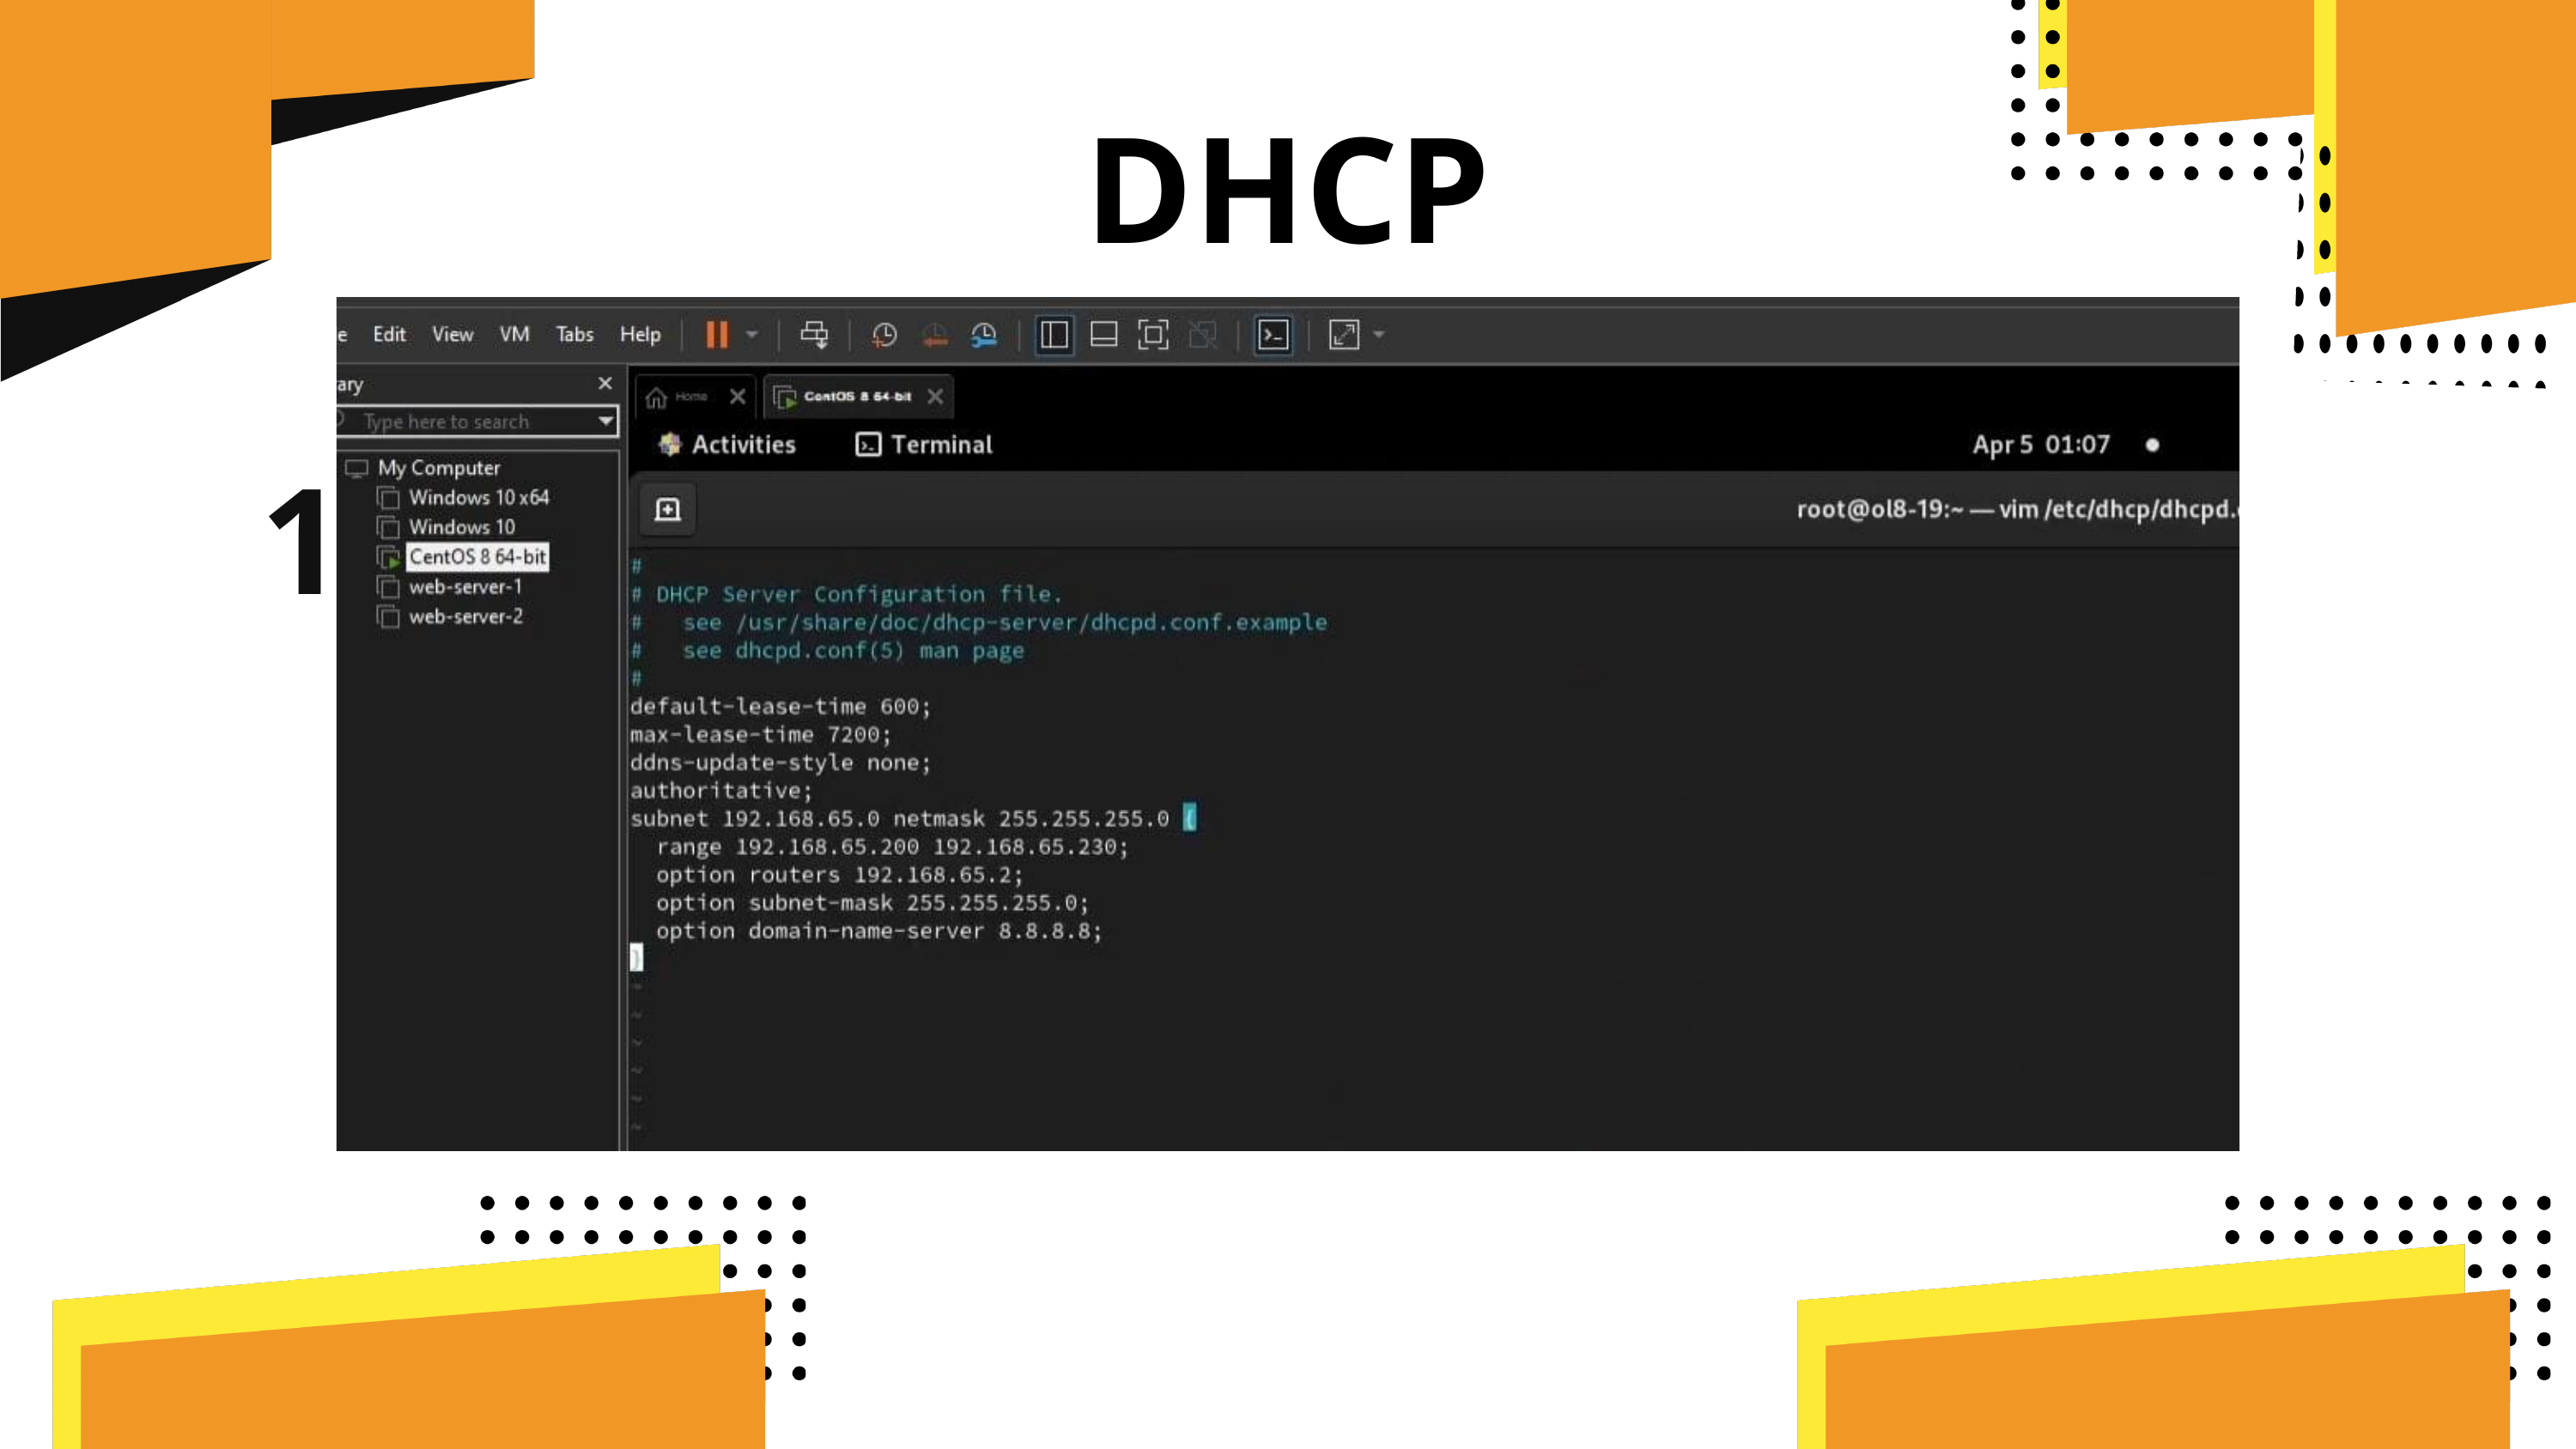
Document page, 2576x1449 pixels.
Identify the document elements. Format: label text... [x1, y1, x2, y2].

text_box [1770, 1196, 2551, 1449]
text_box DHCP [686, 68, 1890, 274]
text_box [2293, 0, 2576, 390]
text_box [2011, 0, 2306, 180]
text_box 1 [260, 418, 306, 624]
text_box [284, 0, 575, 180]
text_box [25, 1196, 806, 1449]
text_box [0, 0, 290, 400]
text_box [336, 297, 2240, 1151]
